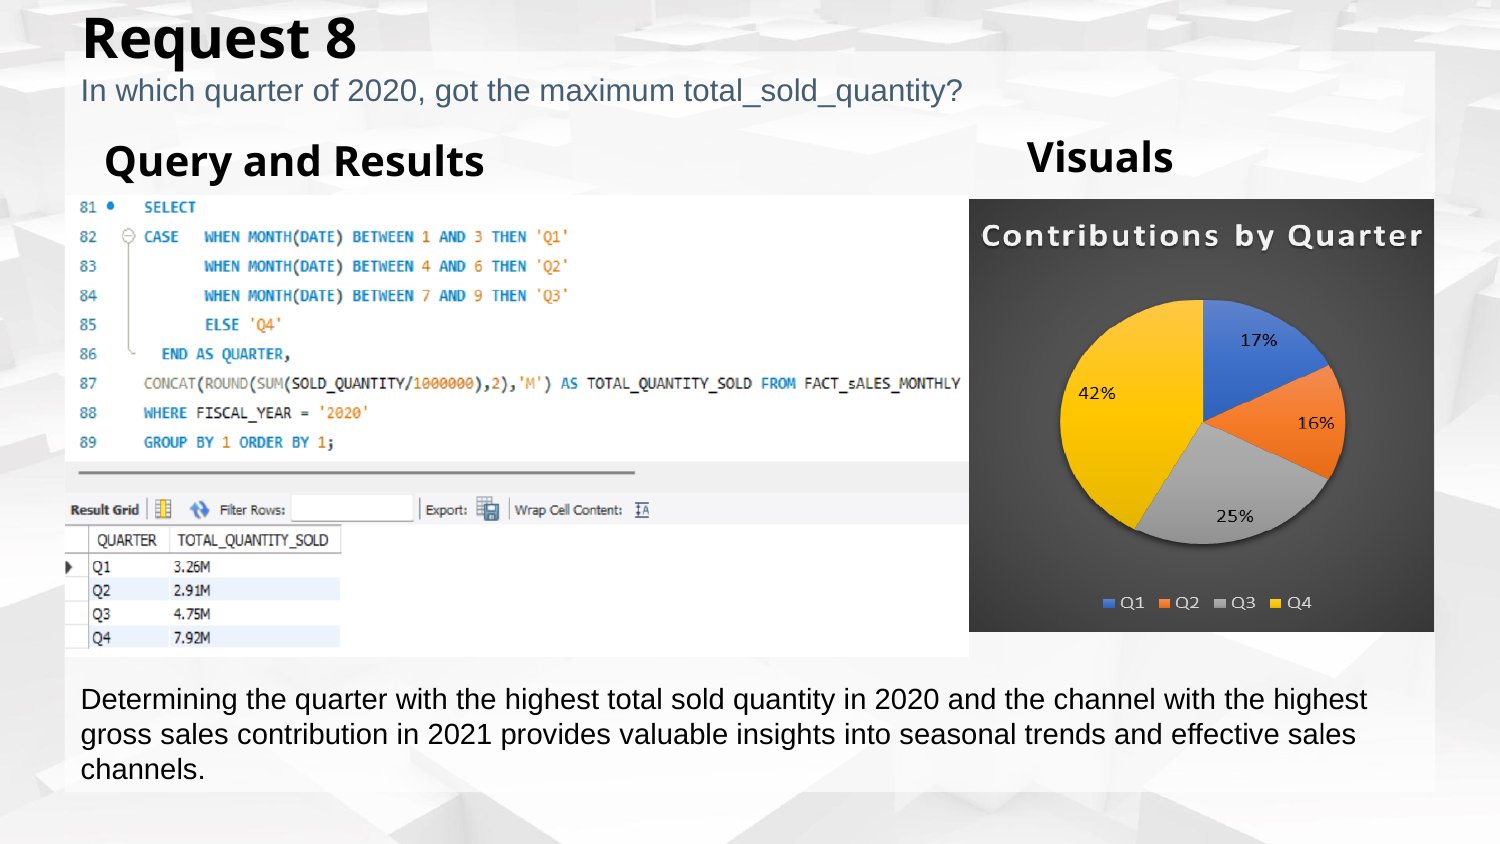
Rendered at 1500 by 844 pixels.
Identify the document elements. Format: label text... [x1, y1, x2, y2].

text_box In which quarter of 2020, got the maximum total_sold_quantity? [65, 55, 1435, 123]
text_box Determining the quarter with the highest total sold quantity in 2020 and the channel with the highest gross sales contribution in 2021 provides valuable insights into seasonal trends and effective sales channels. [65, 665, 1435, 801]
title Request 8 [66, 12, 1364, 55]
title Query and Results [88, 136, 669, 184]
picture [0, 0, 1500, 844]
title Visuals [1011, 131, 1227, 179]
